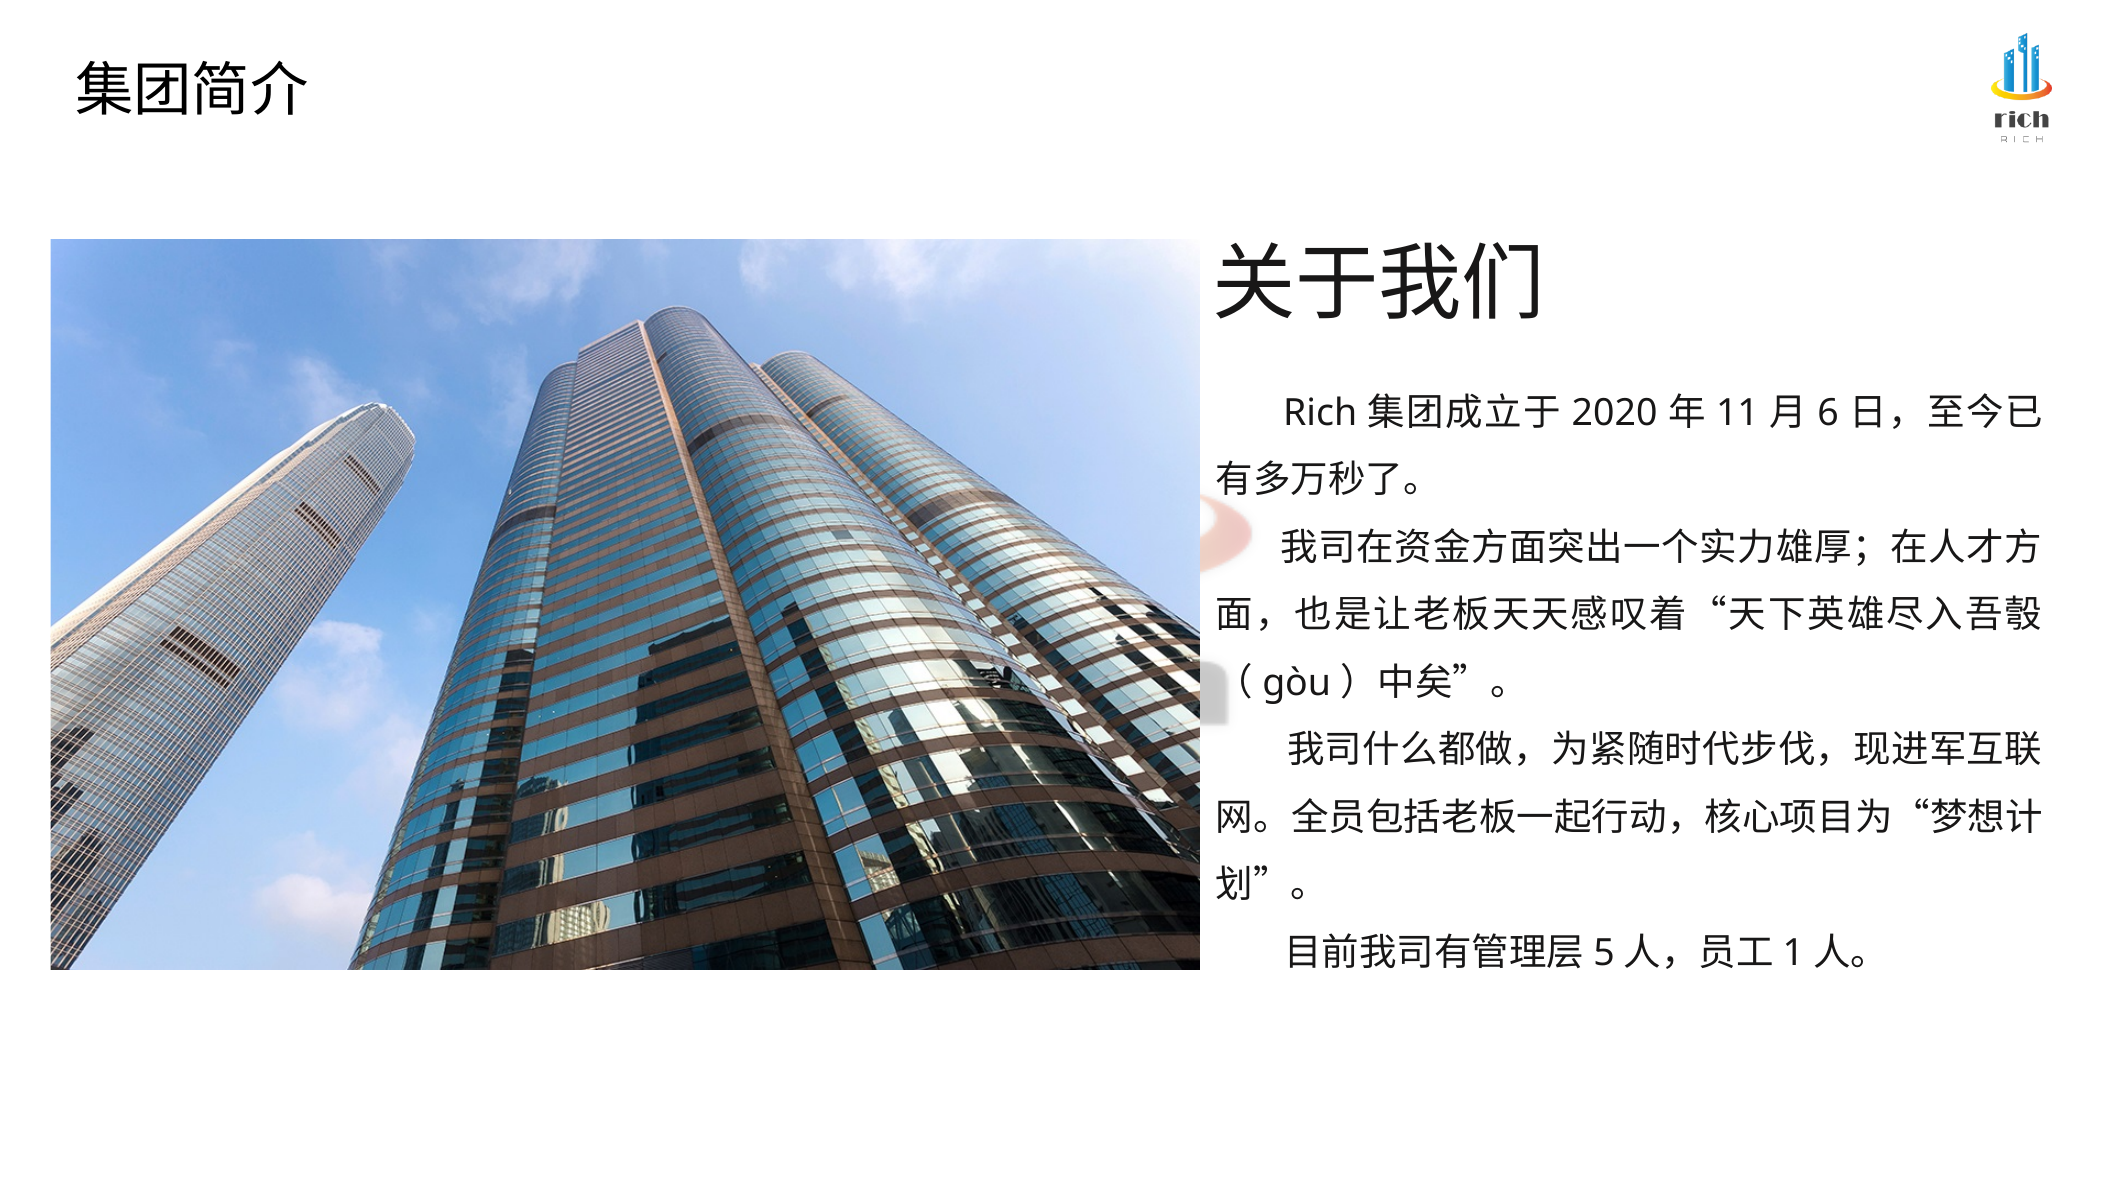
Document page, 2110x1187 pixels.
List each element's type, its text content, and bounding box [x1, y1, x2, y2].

text_box 80% [1782, 904, 1937, 969]
text_box Rich集团成立于2020年11月6日，至今已有多万秒了。 我司在资金方面突出一个实力雄厚；在人才方面，也是让老板天天感叹着“天下英雄尽入吾彀（gòu）中矣”。 我司什么都做，为紧随时代步伐，现进军互联网。全员包括老板一起行动，核心项目为“梦想计划”。 目前我司有管理层5人，员工1人。 [1201, 356, 2059, 830]
text_box [50, 238, 1201, 971]
picture [1932, 0, 2110, 178]
text_box 20% [1364, 904, 1519, 969]
text_box 关于我们 [1196, 221, 1669, 281]
text_box 集团简介 [59, 44, 563, 107]
